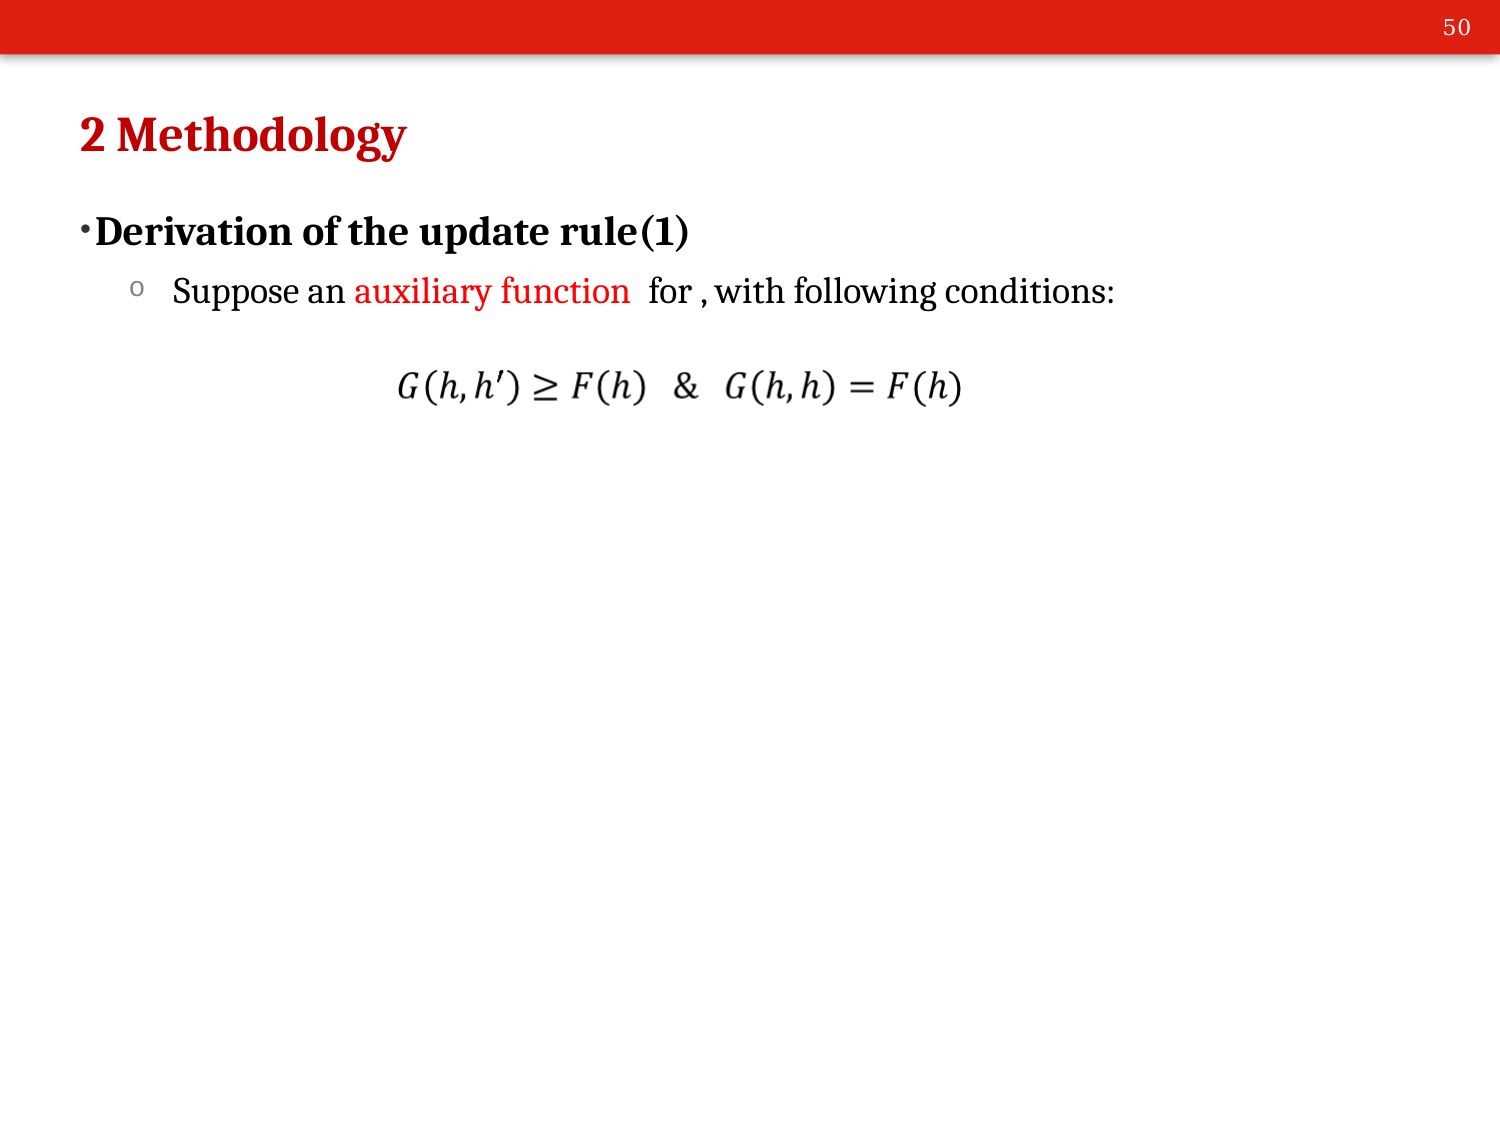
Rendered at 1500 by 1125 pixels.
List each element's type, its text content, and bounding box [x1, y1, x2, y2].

picture [383, 361, 983, 425]
title 2 Methodology [64, 83, 1436, 180]
